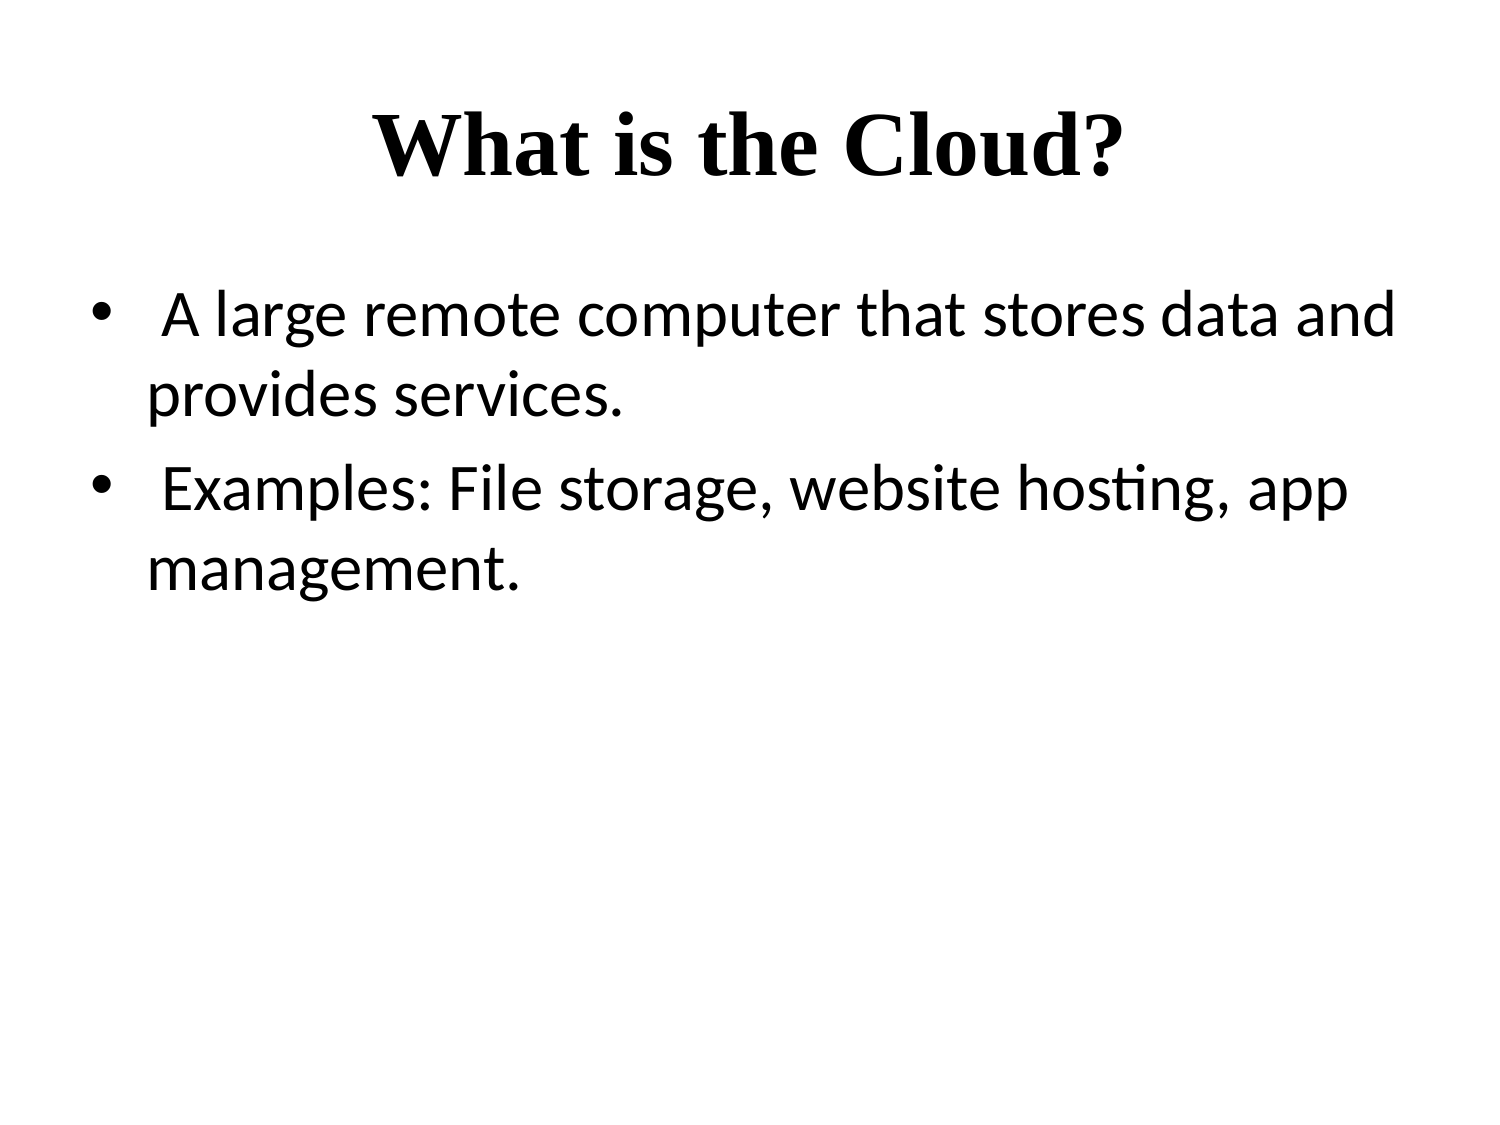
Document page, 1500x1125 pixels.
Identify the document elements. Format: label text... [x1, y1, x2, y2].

list A large remote computer that stores data and provides services. Examples: File storage, website hosting, app management. [75, 262, 1425, 1005]
title What is the Cloud? [75, 45, 1425, 233]
